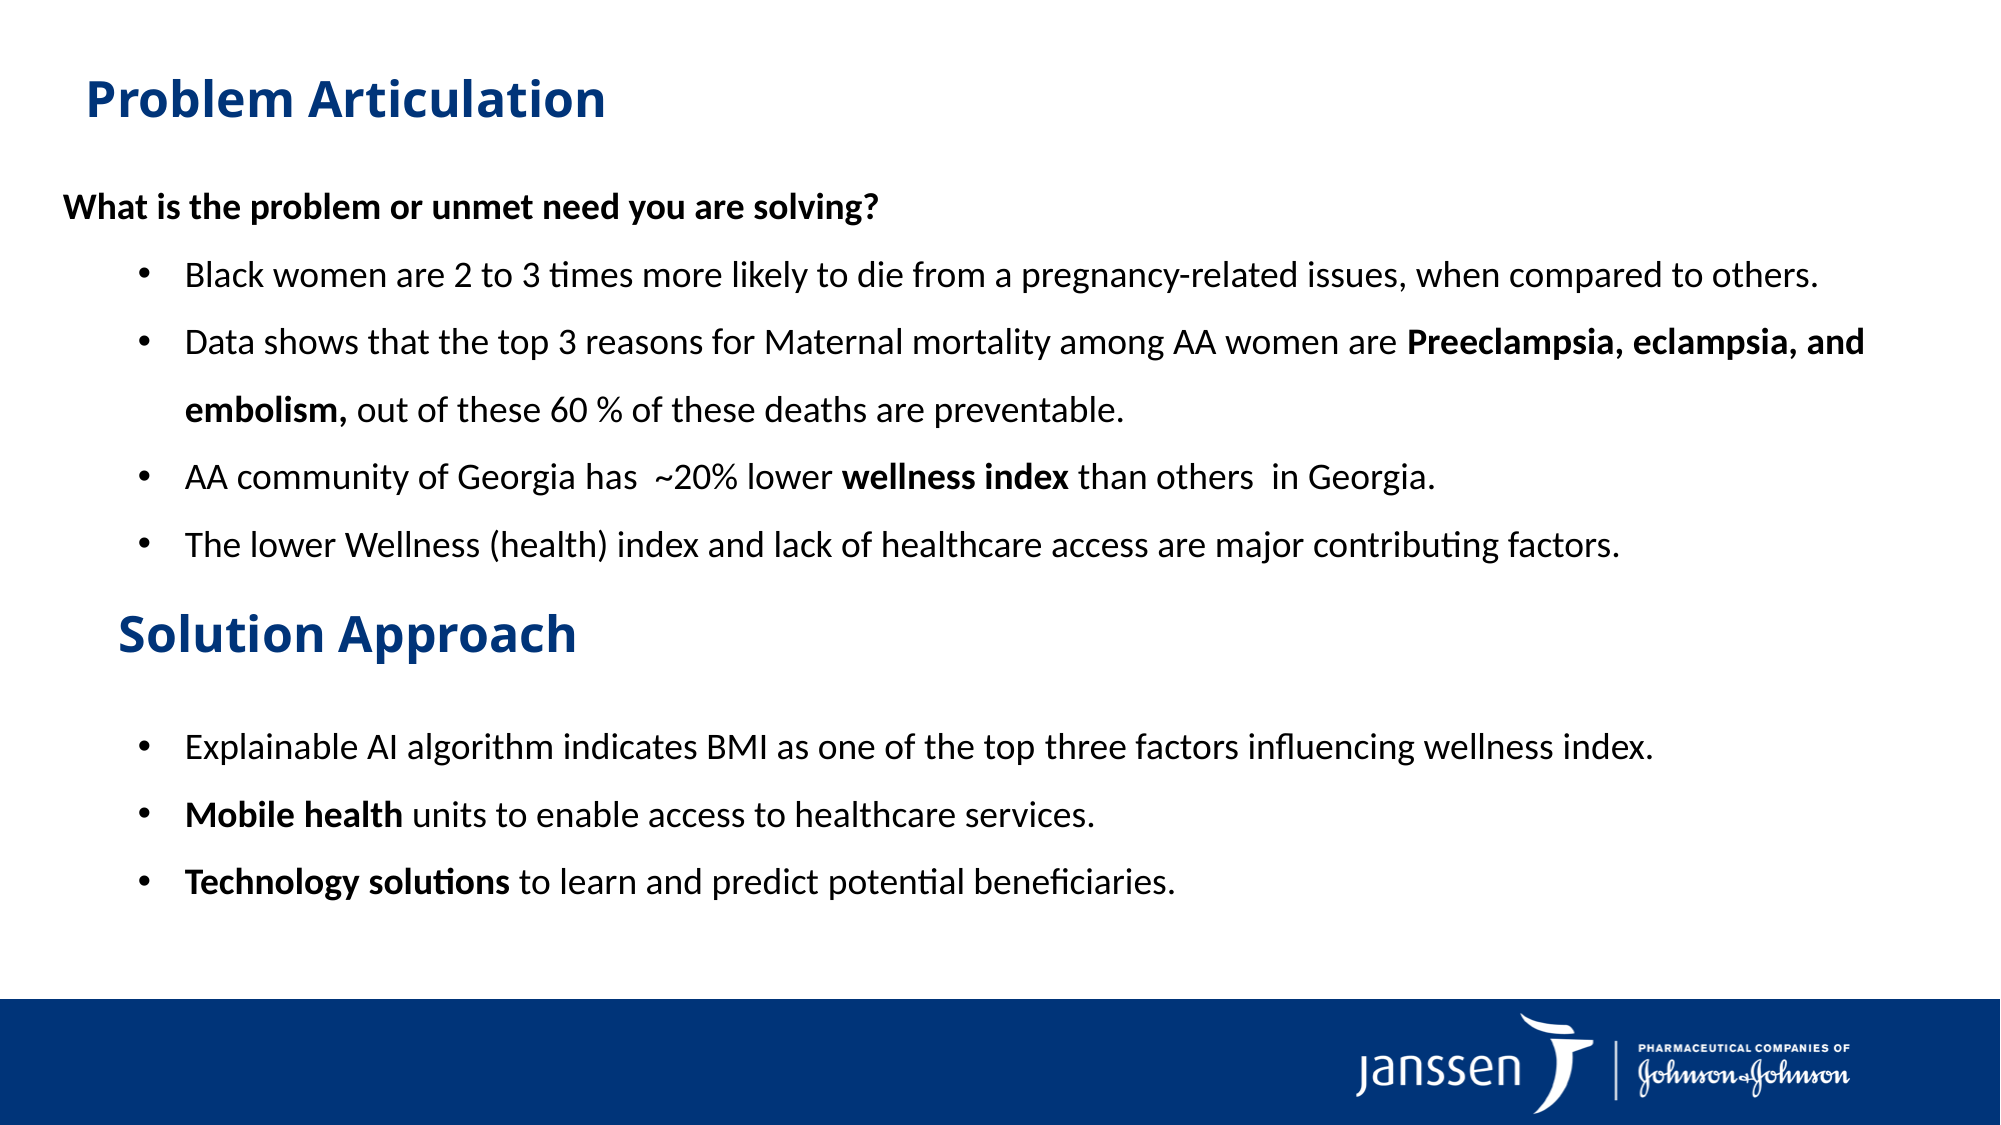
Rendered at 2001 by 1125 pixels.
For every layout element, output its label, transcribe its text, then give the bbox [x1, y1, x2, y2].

title Problem Articulation [14, 67, 692, 256]
picture [1316, 972, 1890, 1125]
text_box Solution Approach [67, 602, 630, 663]
text_box What is the problem or unmet need you are solving? Black women are 2 to 3 times more likely to die from a pregnancy-related issues, when compared to others. Data shows that the top 3 reasons for Maternal mortality among AA women are Preeclampsia, eclampsia, and embolism, out of these 60 % of these deaths are preventable. AA community of Georgia has ~20% lower wellness index than others in Georgia. The lower Wellness (health) index and lack of healthcare access are major contributing factors. Explainable AI algorithm indicates BMI as one of the top three factors influencing wellness index. Mobile health units to enable access to healthcare services. Technology solutions to learn and predict potential beneficiaries. [47, 152, 1920, 911]
